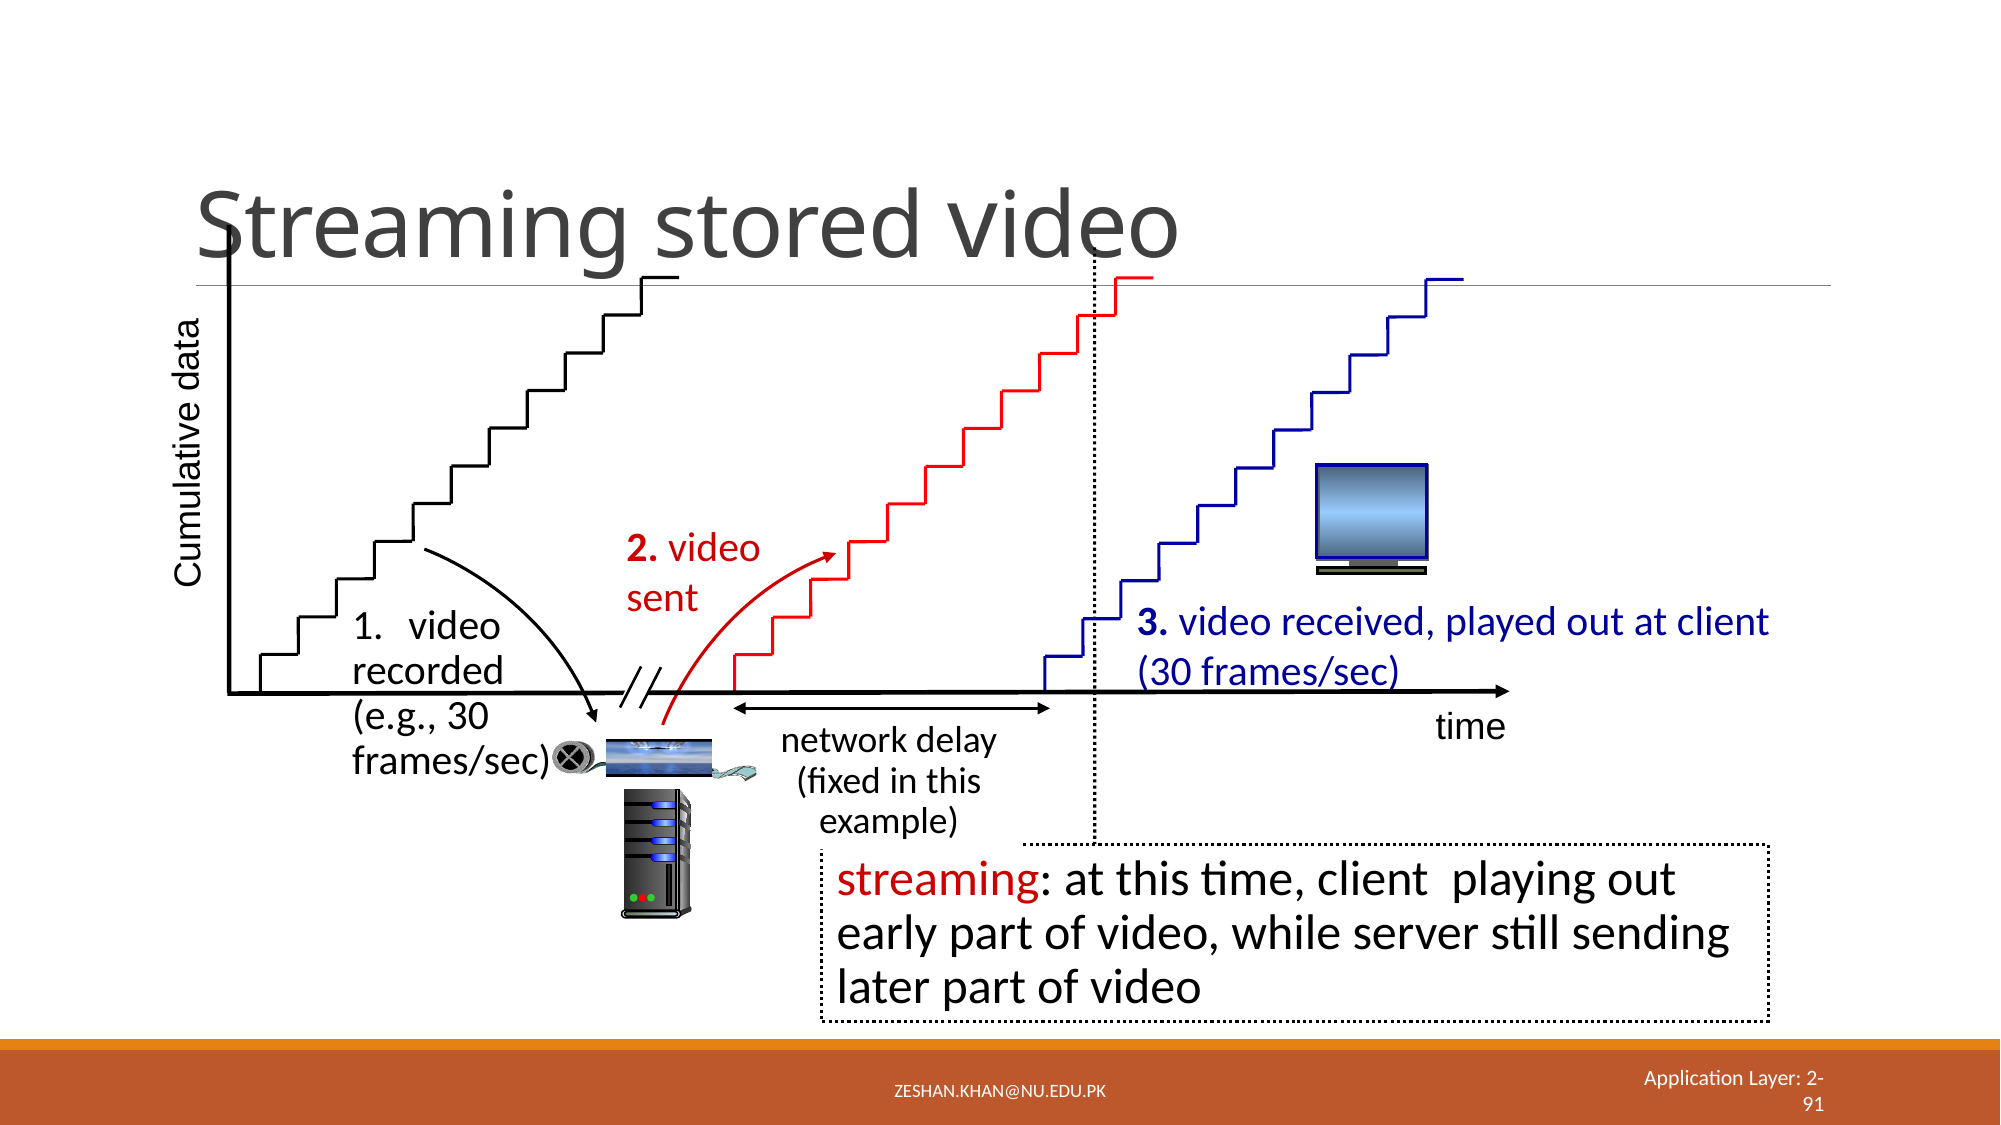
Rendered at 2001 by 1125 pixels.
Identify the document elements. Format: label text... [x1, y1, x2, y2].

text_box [259, 276, 680, 693]
slide_number Application Layer: 2-91 [1624, 1059, 1840, 1120]
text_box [610, 511, 817, 726]
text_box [732, 707, 1051, 852]
text_box Cumulative data [152, 282, 216, 605]
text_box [734, 277, 1045, 693]
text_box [619, 661, 662, 711]
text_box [1044, 278, 1790, 704]
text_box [821, 246, 1769, 275]
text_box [619, 735, 729, 789]
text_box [336, 701, 611, 794]
footer zeshan.khan@nu.edu.pk [604, 1059, 1396, 1120]
title Streaming stored video [180, 47, 1830, 285]
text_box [620, 796, 692, 919]
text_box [821, 712, 1769, 1025]
